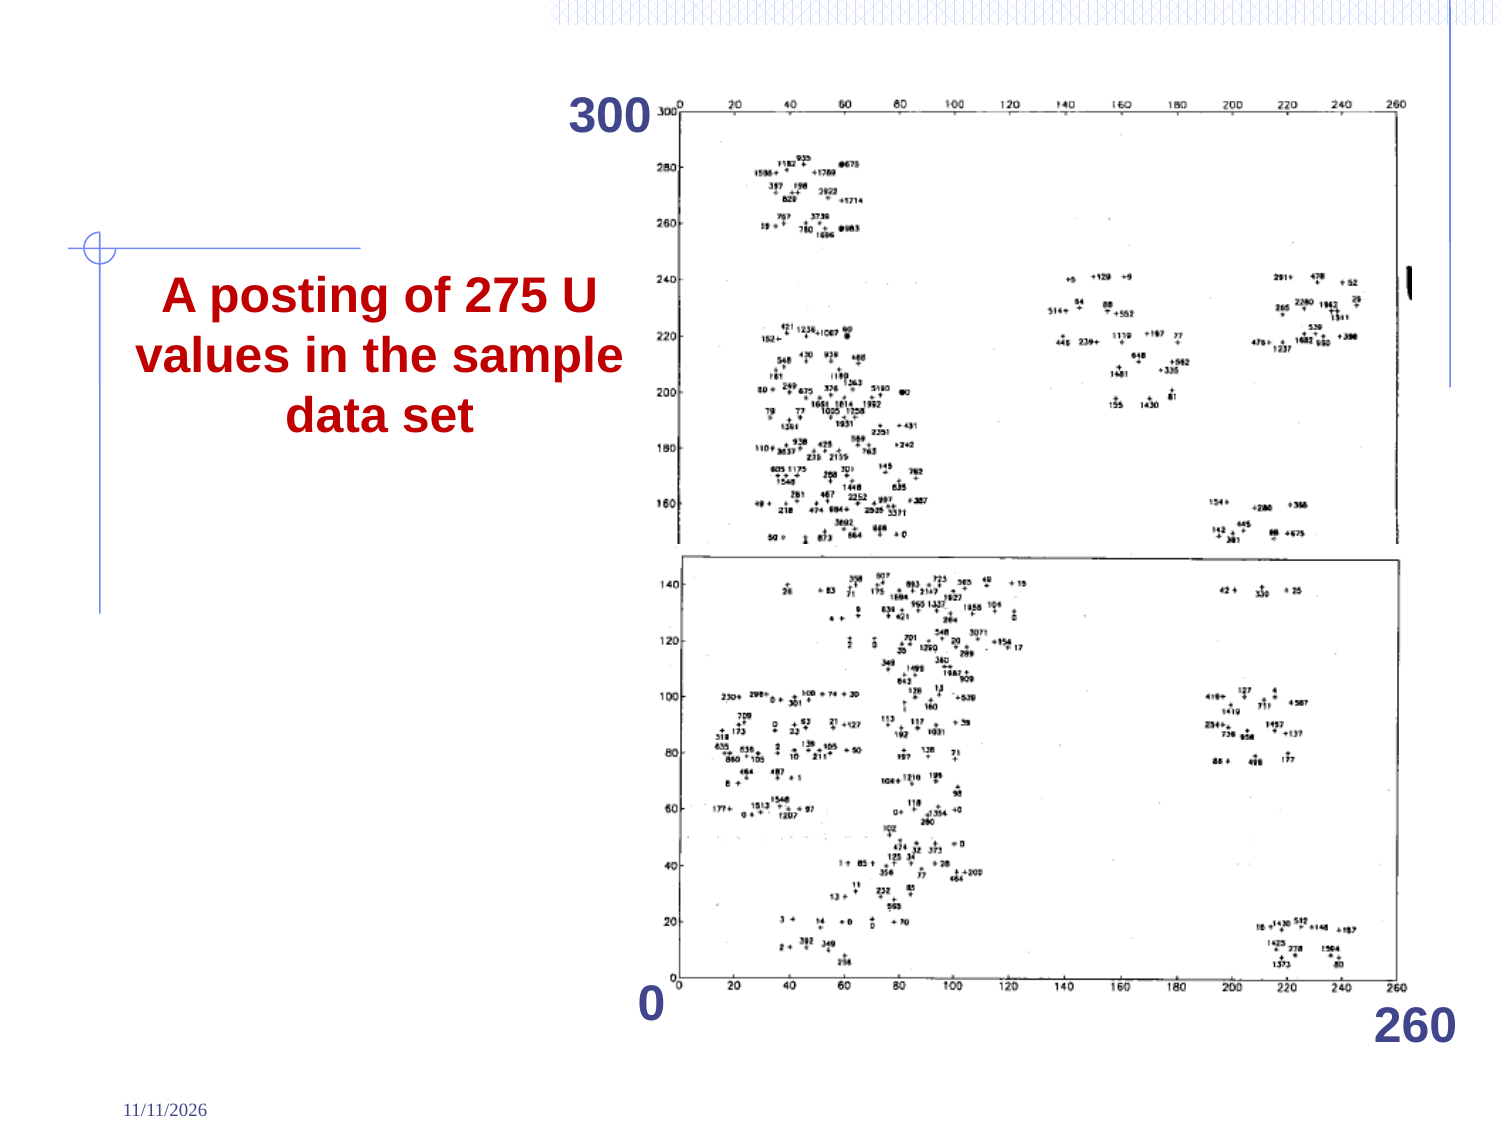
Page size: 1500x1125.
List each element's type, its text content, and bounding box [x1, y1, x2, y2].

picture [655, 89, 1416, 1000]
text_box 260 [1345, 941, 1486, 1057]
text_box A posting of 275 U values in the sample data set [108, 331, 650, 447]
text_box 0 [581, 919, 722, 1035]
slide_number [113, 1084, 427, 1125]
text_box 300 [540, 32, 681, 148]
